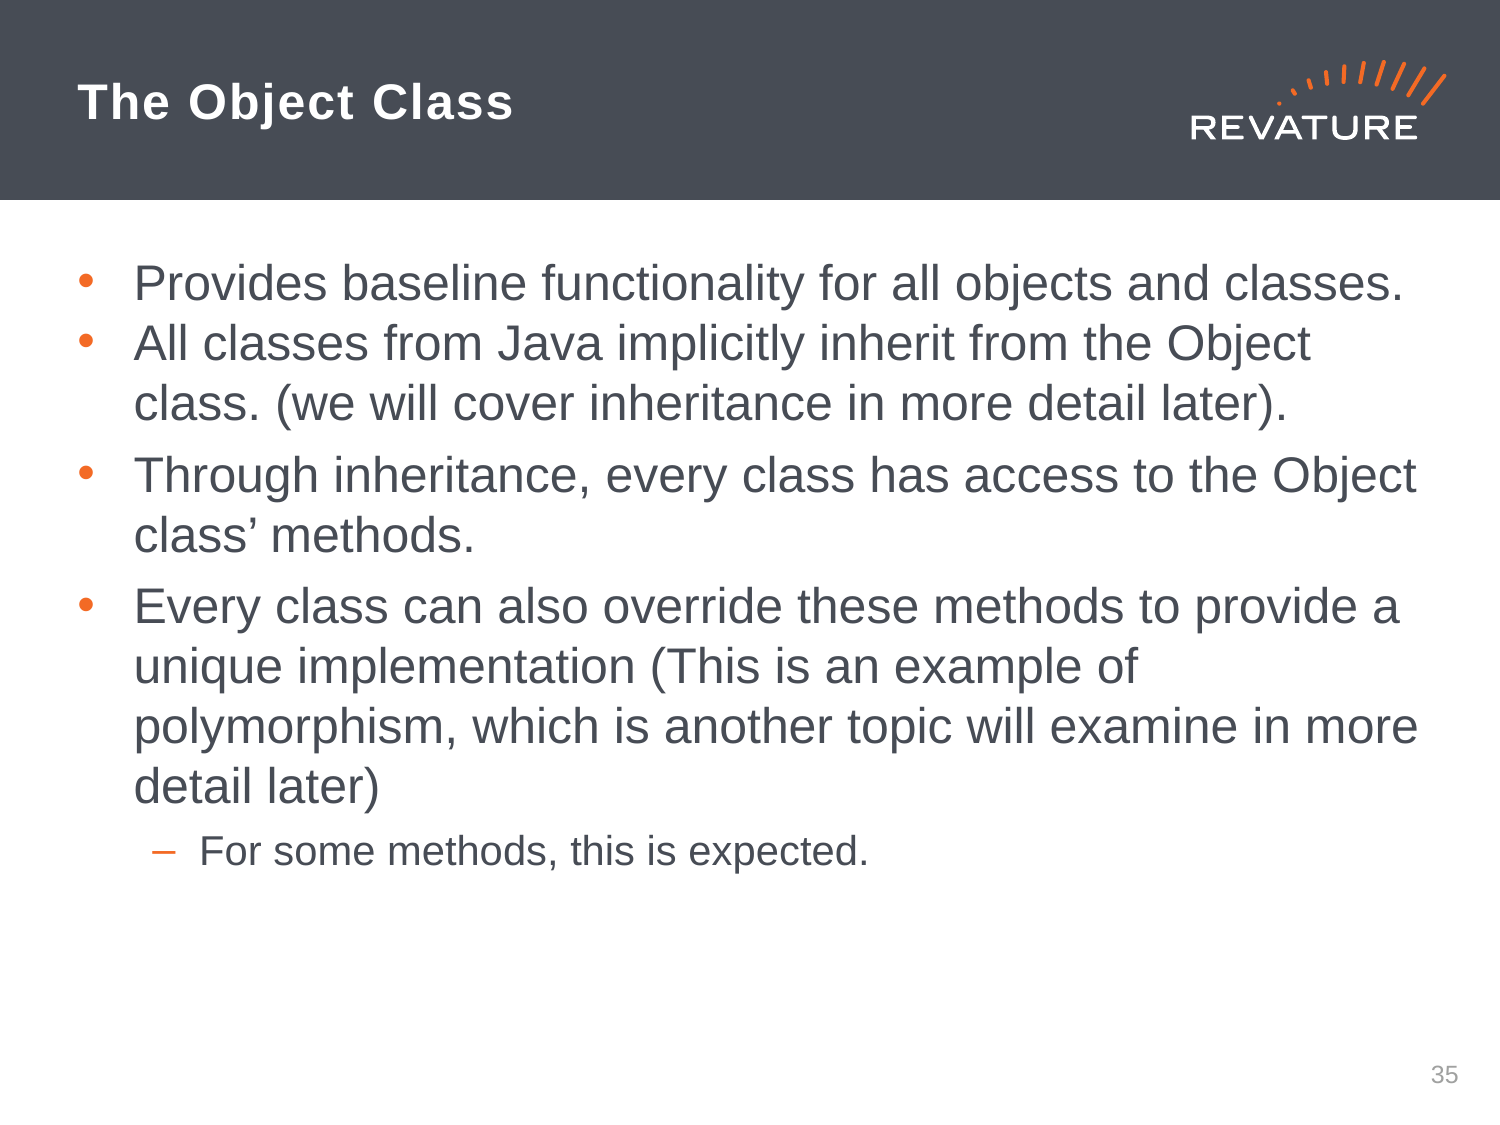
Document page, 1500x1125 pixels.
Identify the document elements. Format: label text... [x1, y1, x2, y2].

slide_number 34 [1332, 1043, 1474, 1104]
title The Object Class [62, 0, 1084, 200]
list Provides baseline functionality for all objects and classes. All classes from Java implicitly inherit from the Object class. (we will cover inheritance in more detail later). Through inheritance, every class has access to the Object class’ methods. Every class can also override these methods to provide a unique implementation (This is an example of polymorphism, which is another topic will examine in more detail later) For some methods, this is expected. [62, 243, 1438, 1044]
